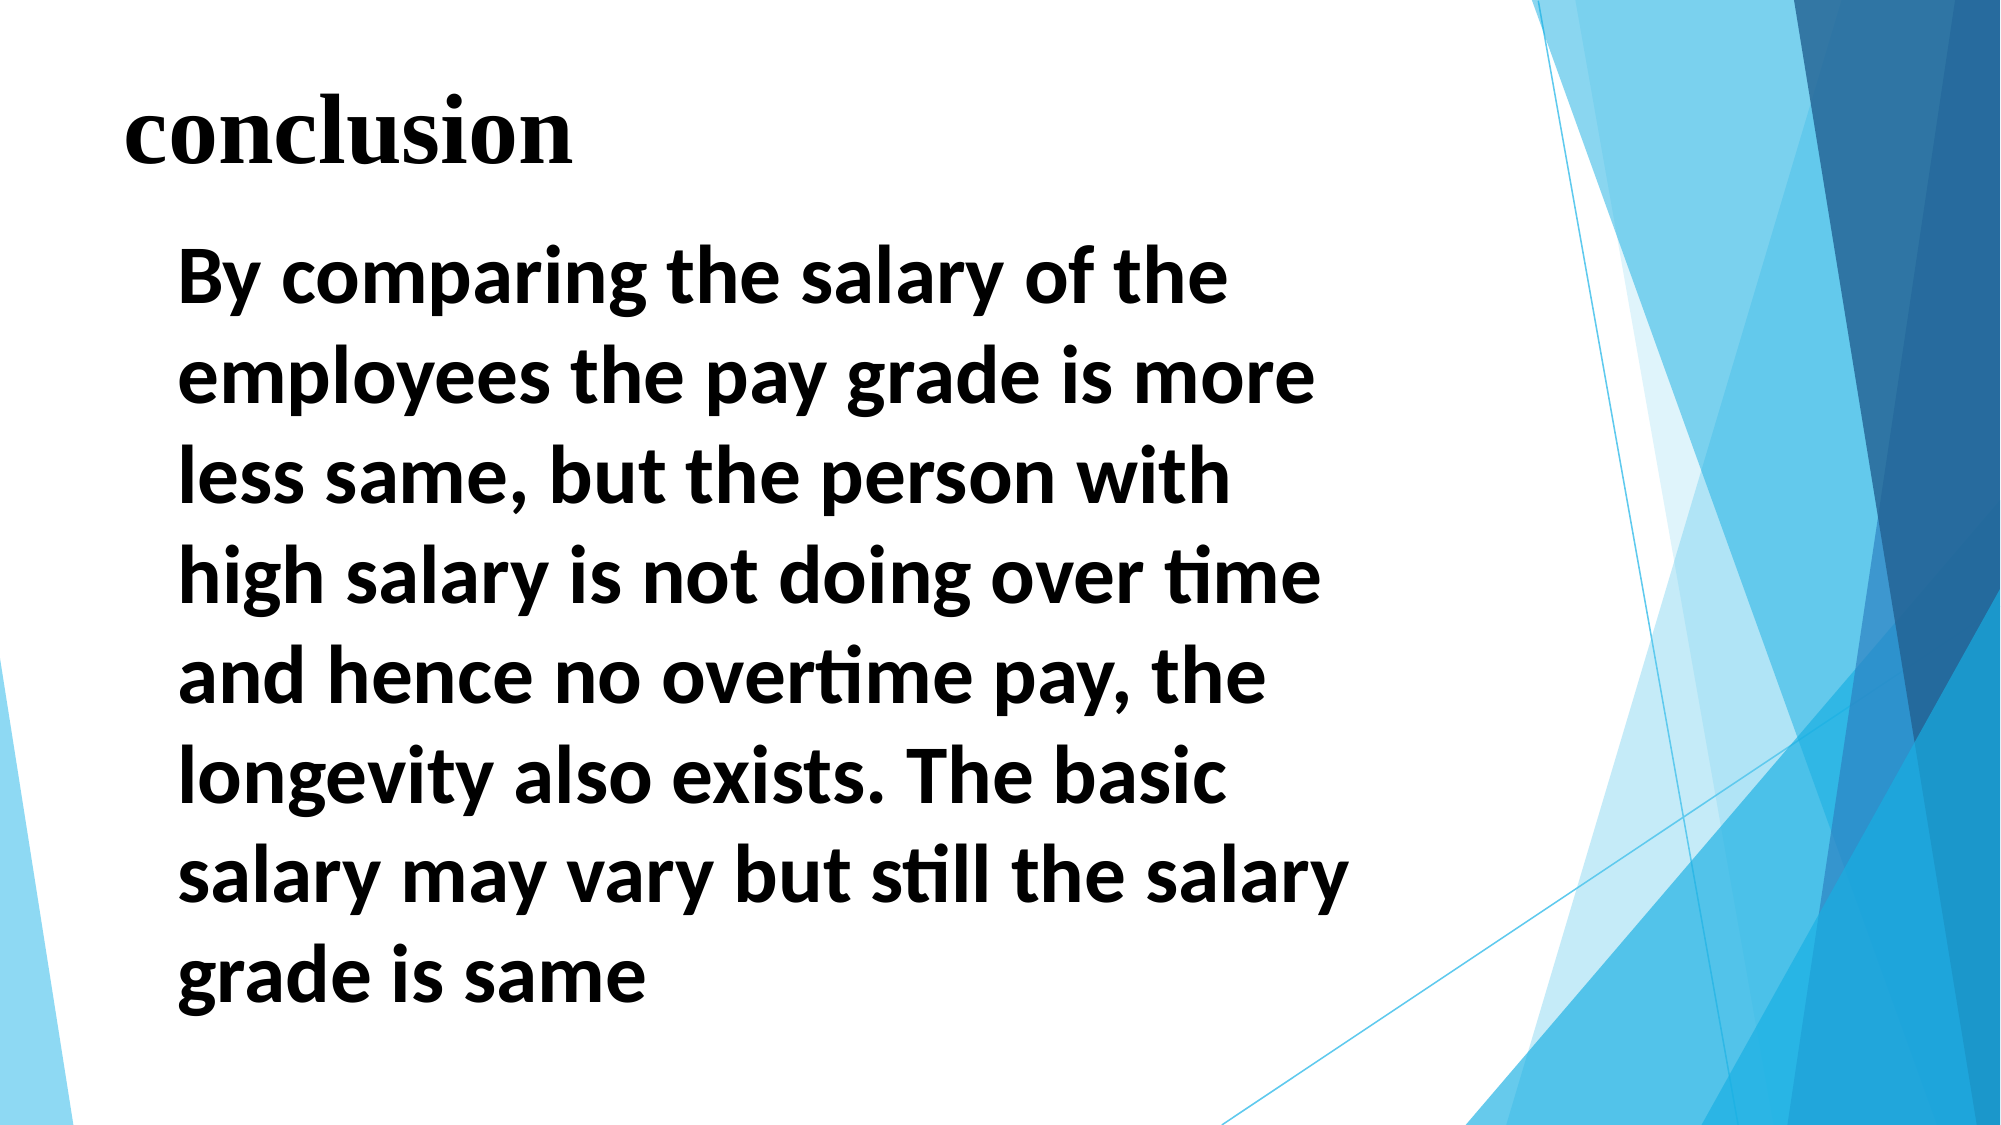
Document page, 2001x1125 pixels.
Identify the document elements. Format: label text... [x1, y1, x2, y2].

title conclusion [123, 63, 1877, 188]
text_box By comparing the salary of the employees the pay grade is more less same, but the person with high salary is not doing over time and hence no overtime pay, the longevity also exists. The basic salary may vary but still the salary grade is same [162, 212, 1388, 1027]
